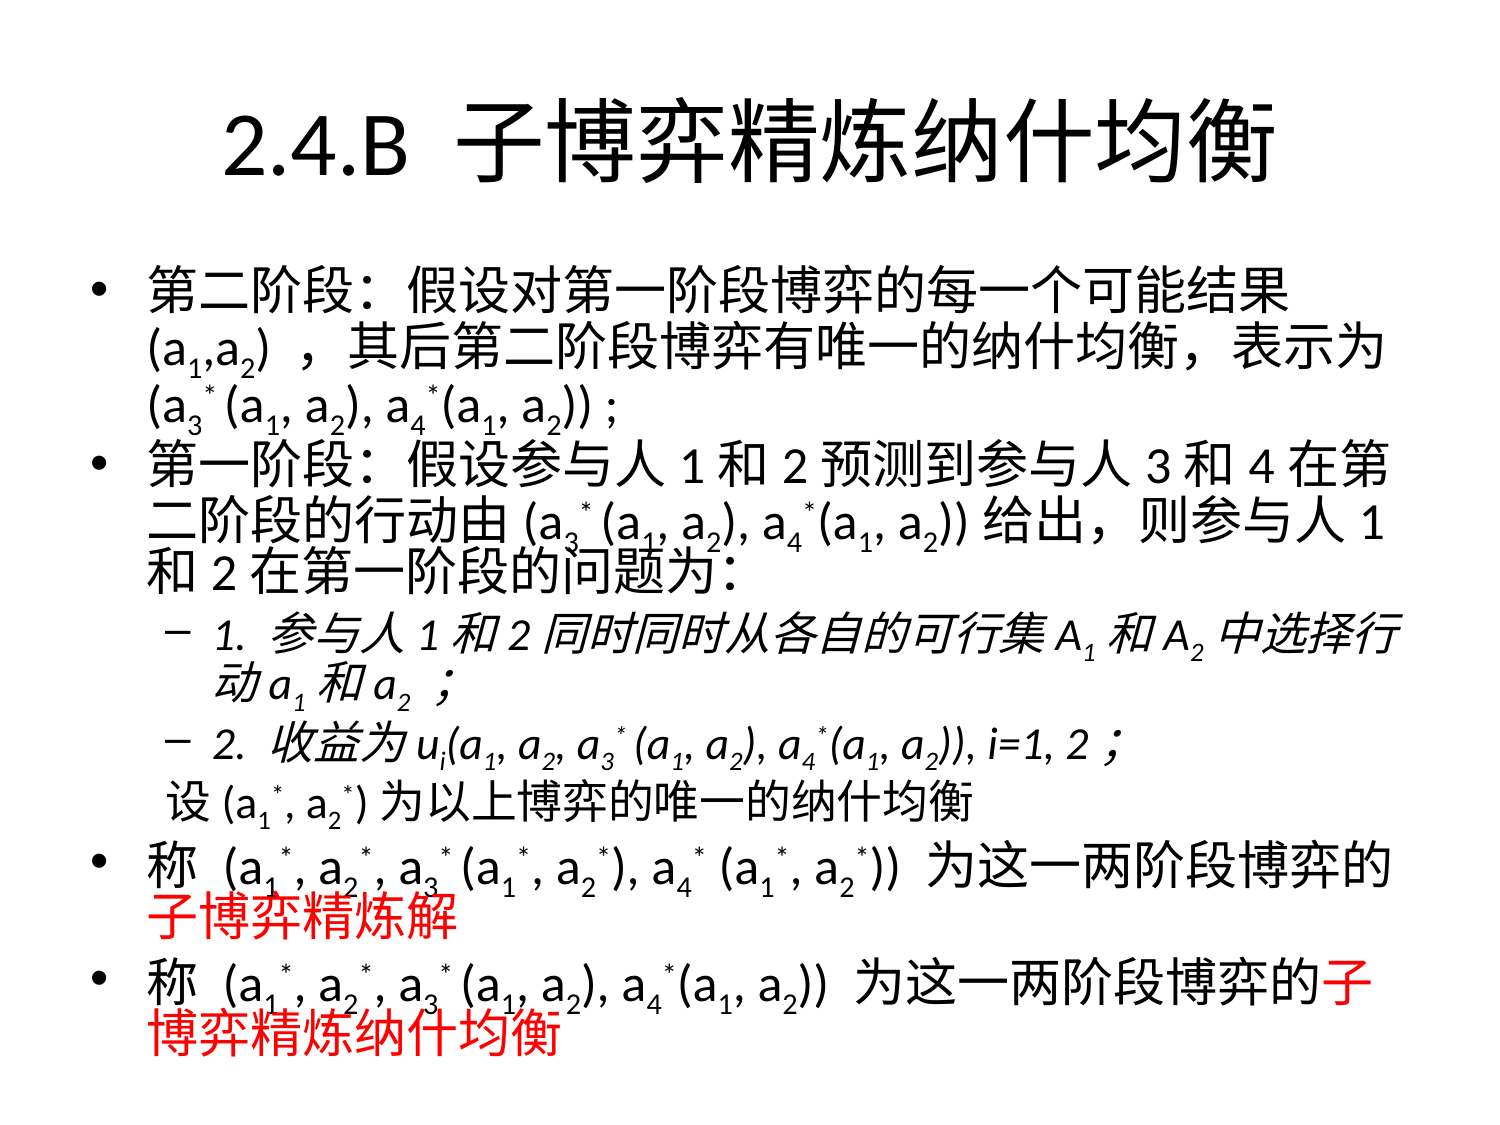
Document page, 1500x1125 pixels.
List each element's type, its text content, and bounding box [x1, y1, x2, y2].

title 2.4.B 子博弈精炼纳什均衡 [75, 45, 1425, 233]
list 第二阶段：假设对第一阶段博弈的每一个可能结果(a1,a2) ，其后第二阶段博弈有唯一的纳什均衡，表示为(a3* (a1, a2), a4*(a1, a2)) ; 第一阶段：假设参与人1和2预测到参与人3和4在第二阶段的行动由(a3* (a1, a2), a4*(a1, a2))给出，则参与人1和2在第一阶段的问题为： 1. 参与人1和2同时同时从各自的可行集A1和A2中选择行动a1和a2 ； 2. 收益为ui(a1, a2, a3* (a1, a2), a4*(a1, a2)), i=1, 2； 设(a1*, a2*)为以上博弈的唯一的纳什均衡 称 (a1*, a2*, a3* (a1*, a2*), a4* (a1*, a2*)) 为这一两阶段博弈的子博弈精炼解 称 (a1*, a2*, a3* (a1, a2), a4*(a1, a2)) 为这一两阶段博弈的子博弈精炼纳什均衡 [75, 262, 1425, 1063]
